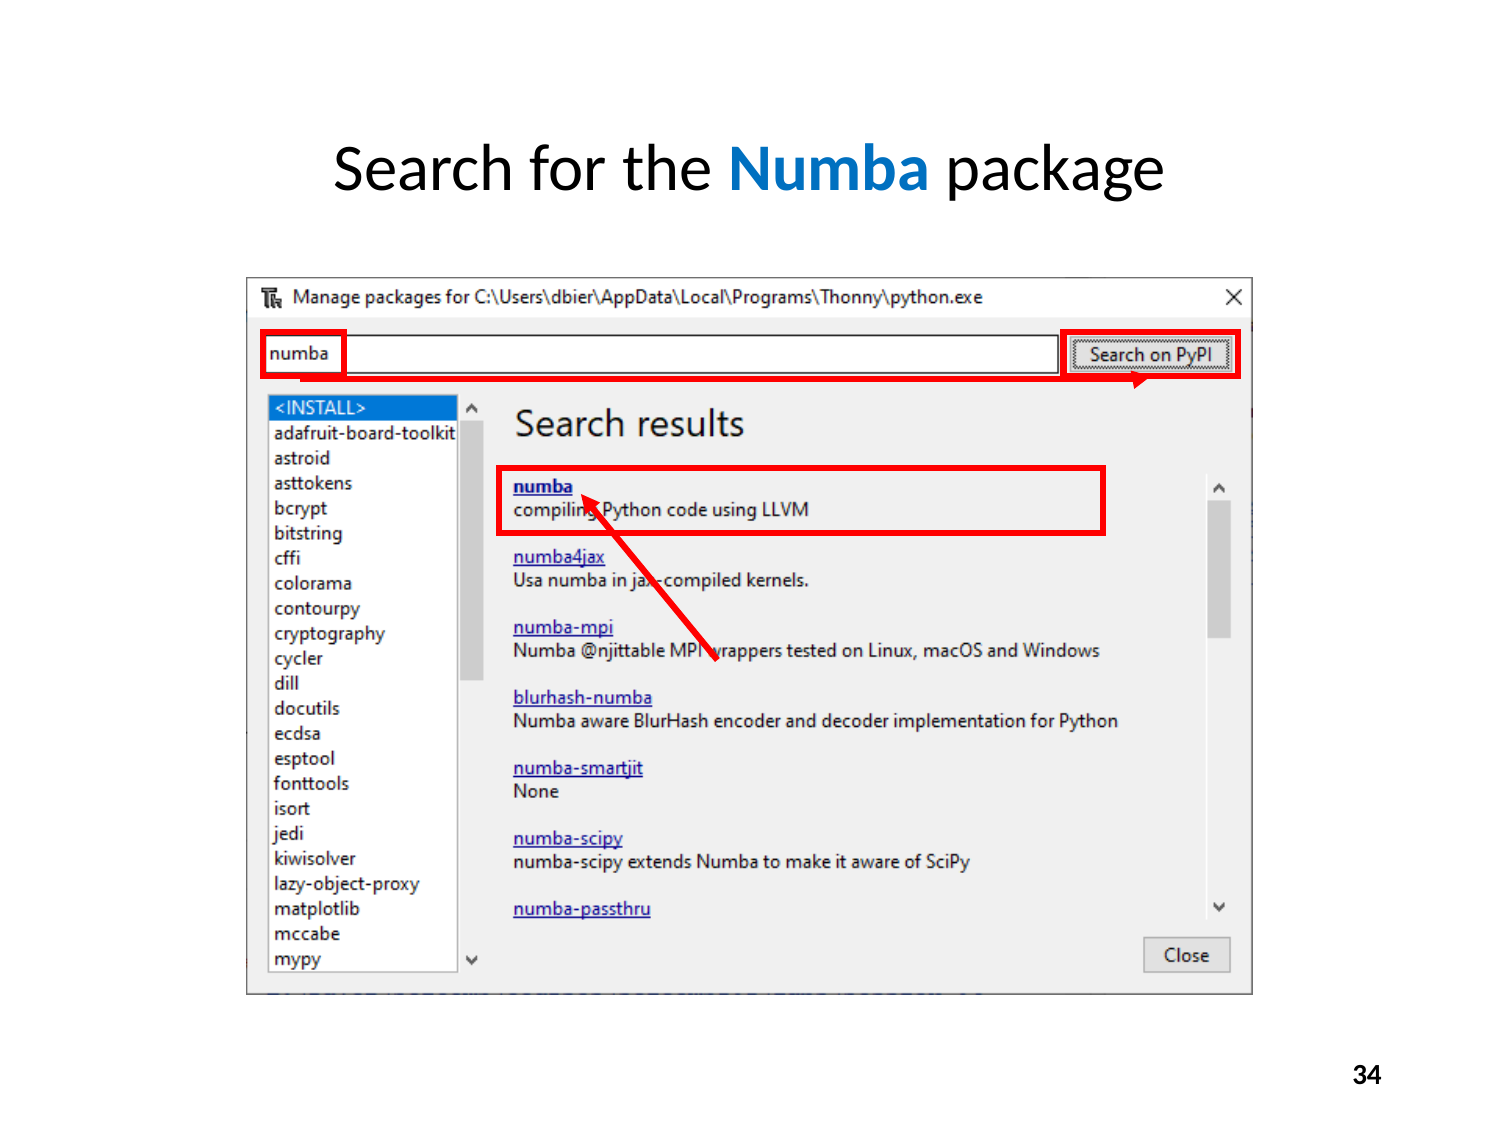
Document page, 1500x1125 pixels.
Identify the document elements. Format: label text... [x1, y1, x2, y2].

title Search for the Numba package [728, 59, 1397, 278]
slide_number 34 [1059, 1042, 1397, 1103]
title Search for the Numba package [103, 59, 727, 278]
picture [246, 277, 1254, 995]
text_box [580, 494, 718, 661]
